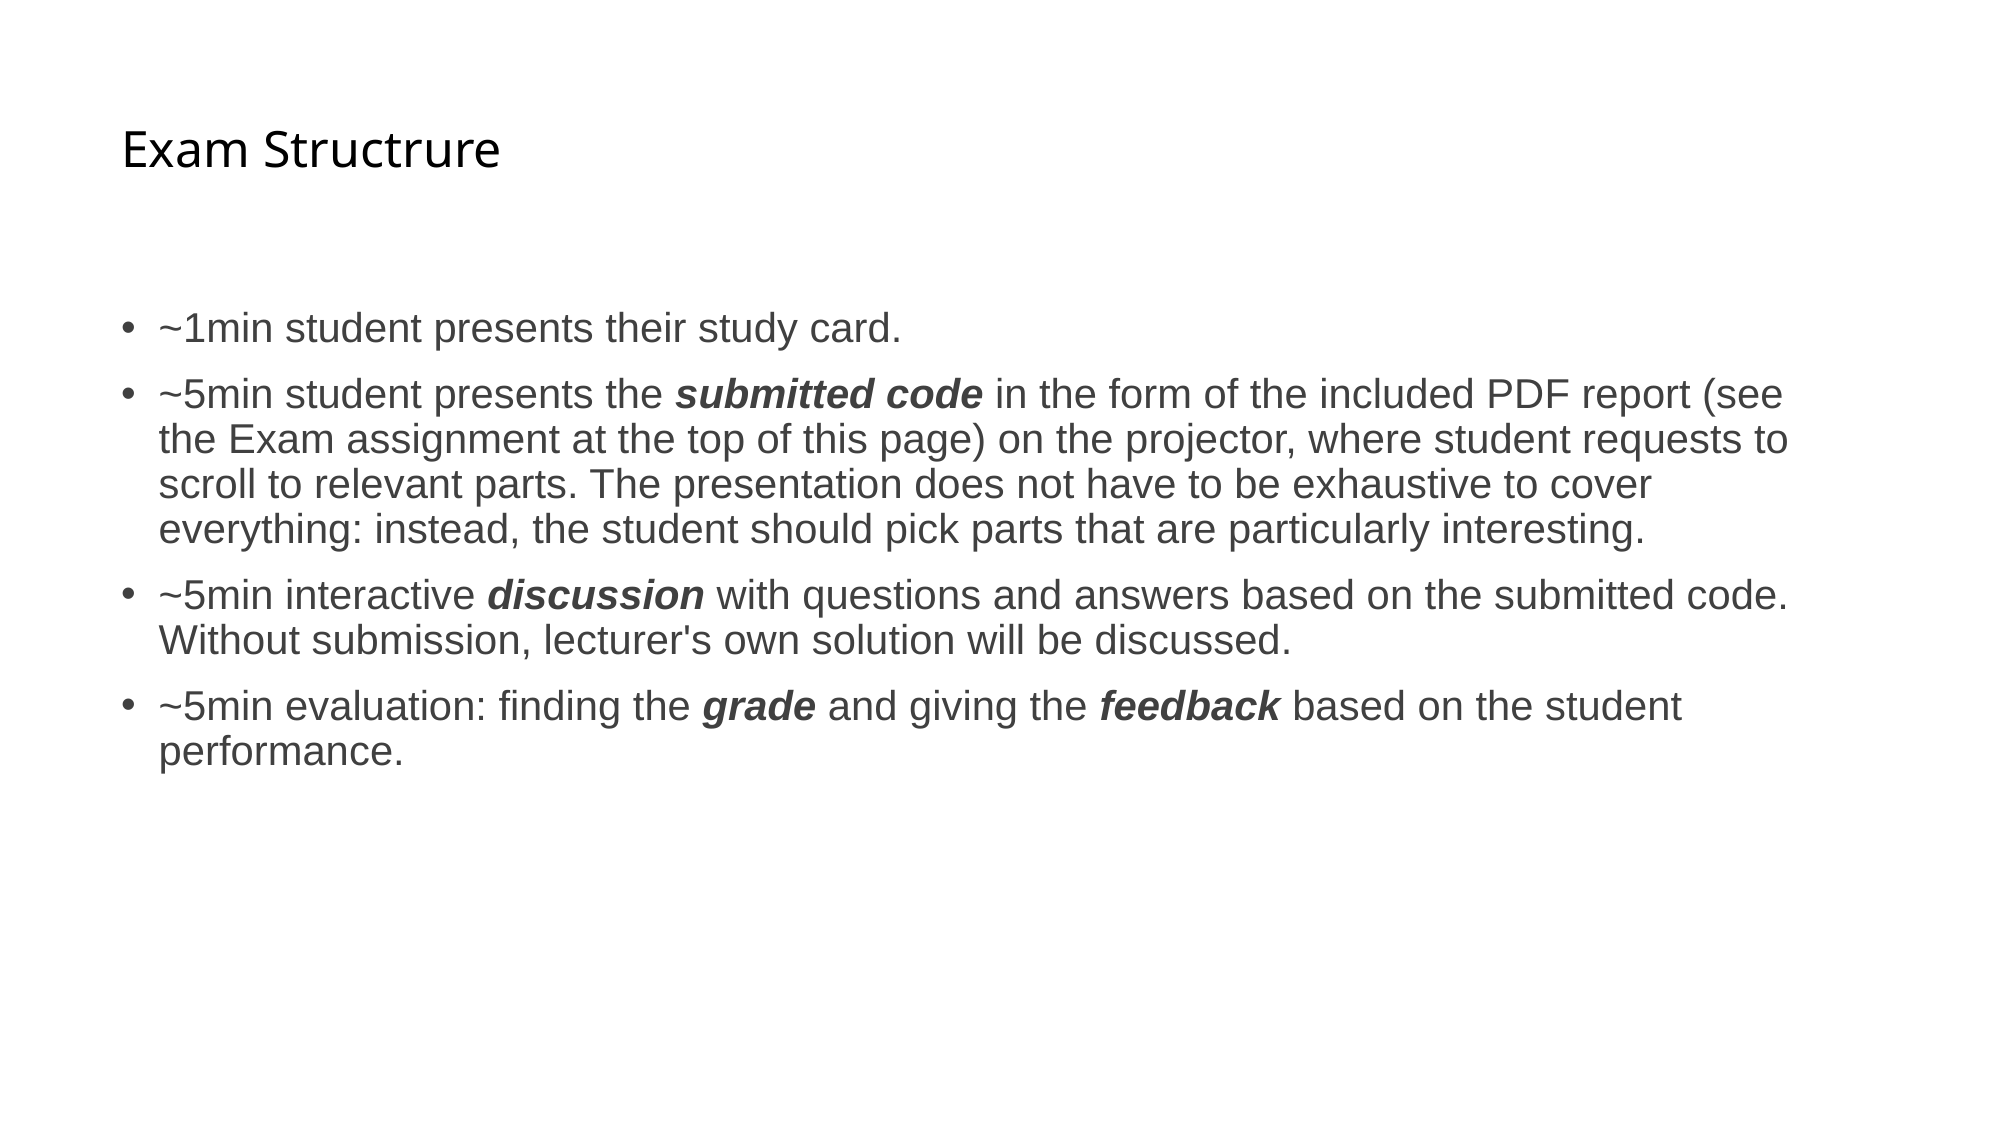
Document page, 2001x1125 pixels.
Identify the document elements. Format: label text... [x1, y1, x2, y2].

list ~1min student presents their study card. ~5min student presents the submitted code in the form of the included PDF report (see the Exam assignment at the top of this page) on the projector, where student requests to scroll to relevant parts. The presentation does not have to be exhaustive to cover everything: instead, the student should pick parts that are particularly interesting. ~5min interactive discussion with questions and answers based on the submitted code. Without submission, lecturer's own solution will be discussed. ~5min evaluation: finding the grade and giving the feedback based on the student performance. [106, 299, 1832, 1014]
title Exam Structrure [106, 42, 1832, 260]
